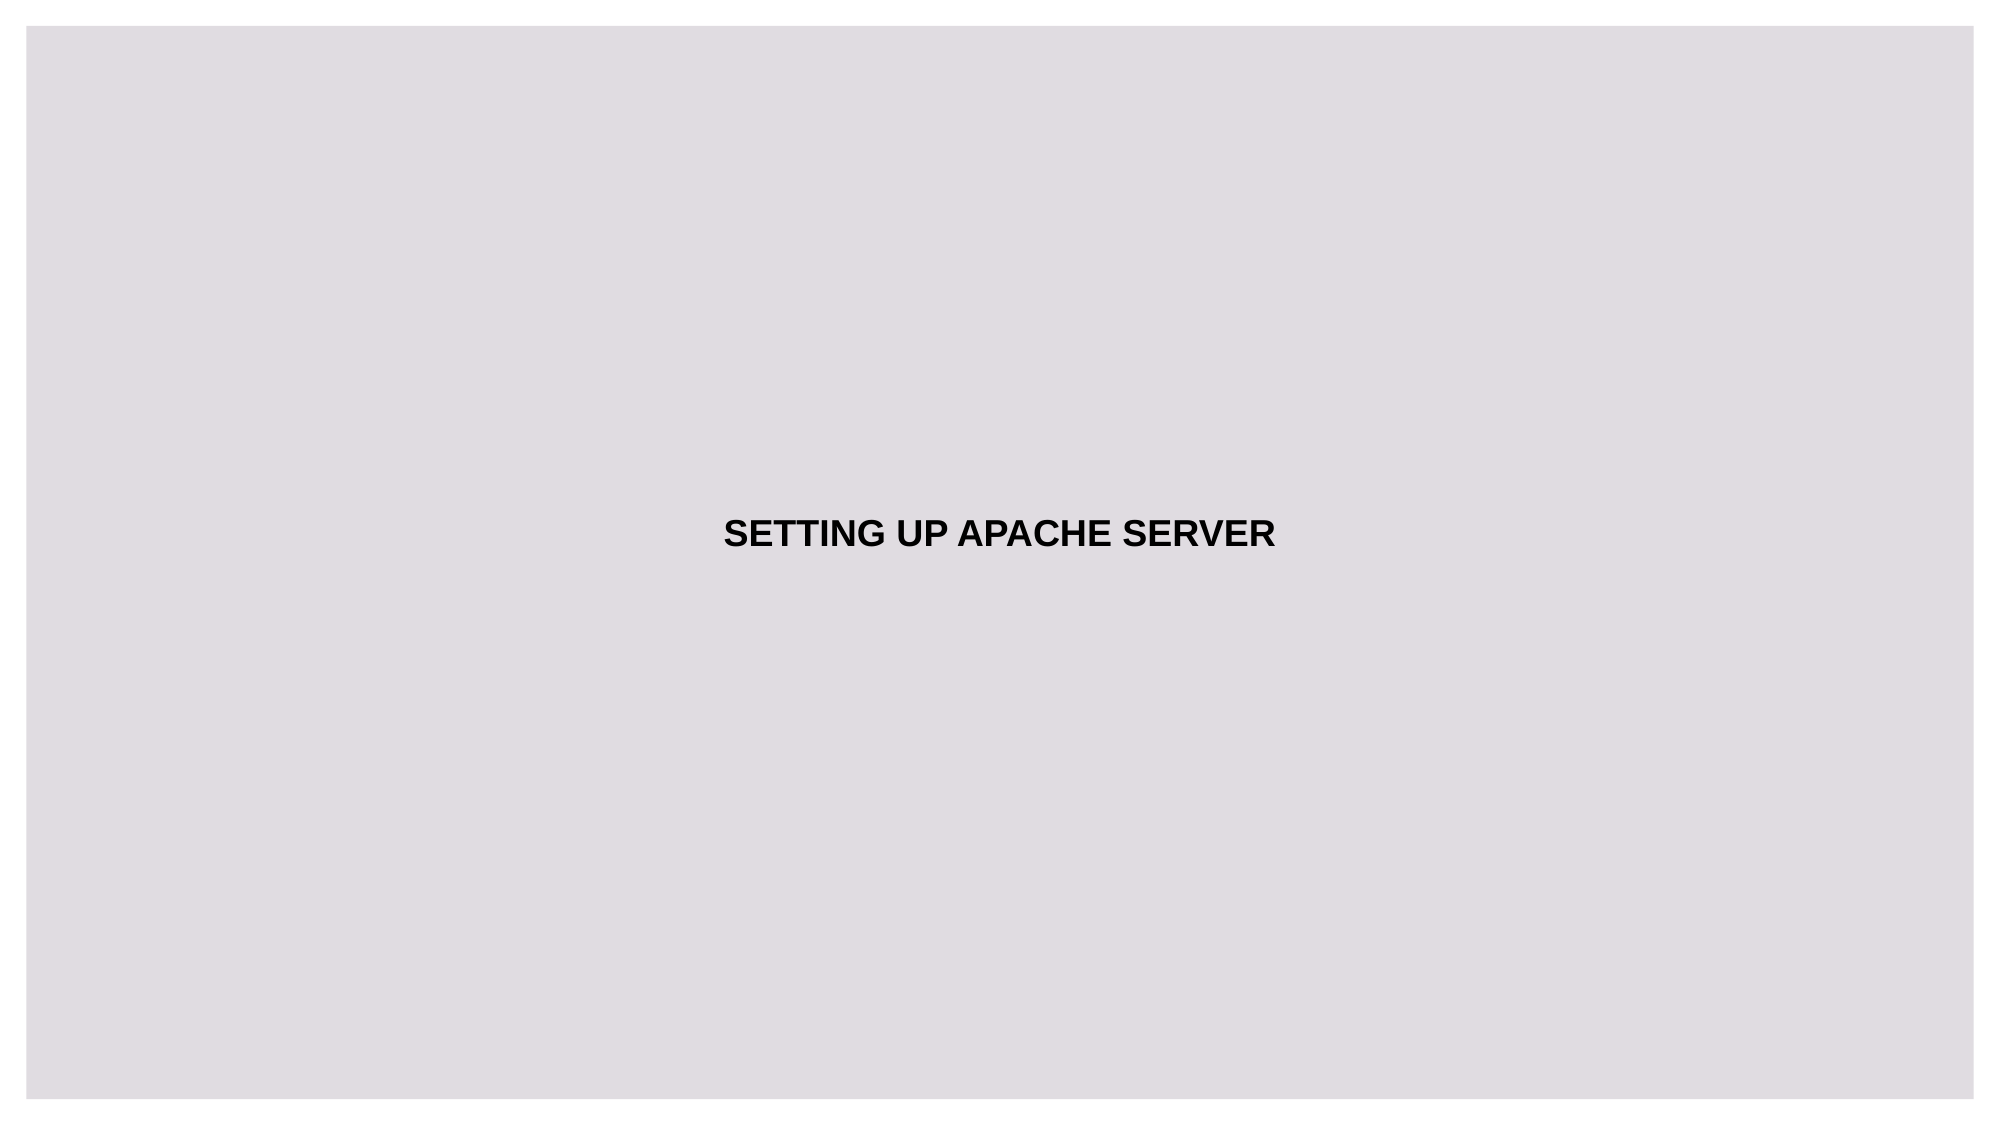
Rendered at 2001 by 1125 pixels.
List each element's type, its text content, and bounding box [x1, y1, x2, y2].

text_box SETTING UP APACHE SERVER [623, 501, 1377, 562]
